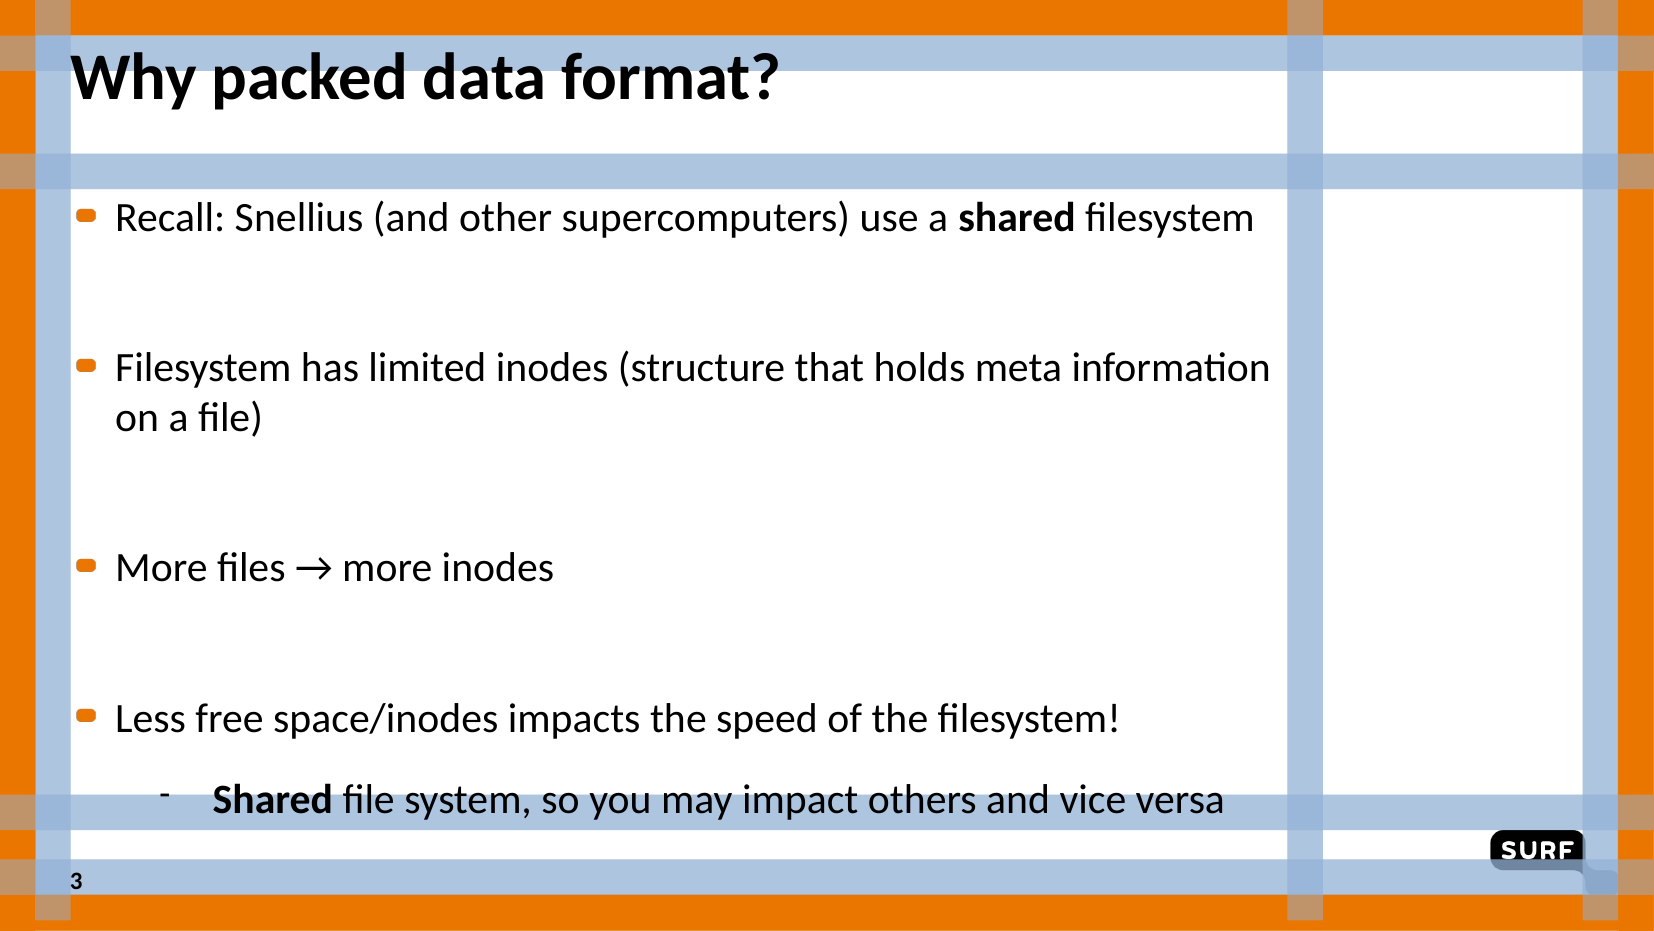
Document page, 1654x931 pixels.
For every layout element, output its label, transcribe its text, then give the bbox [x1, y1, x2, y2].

picture [1490, 831, 1582, 859]
picture [70, 700, 101, 730]
slide_number 3 [69, 864, 124, 895]
title Why packed data format? [70, 36, 1583, 119]
list Recall: Snellius (and other supercomputers) use a shared filesystem Filesystem has limited inodes (structure that holds meta information on a file) More files → more inodes Less free space/inodes impacts the speed of the filesystem! Shared file system, so you may impact others and vice versa Affects your own data loading pipeline too! → PyTorch hands-on [70, 189, 1288, 795]
picture [70, 200, 101, 230]
picture [70, 550, 101, 580]
picture [70, 350, 101, 380]
